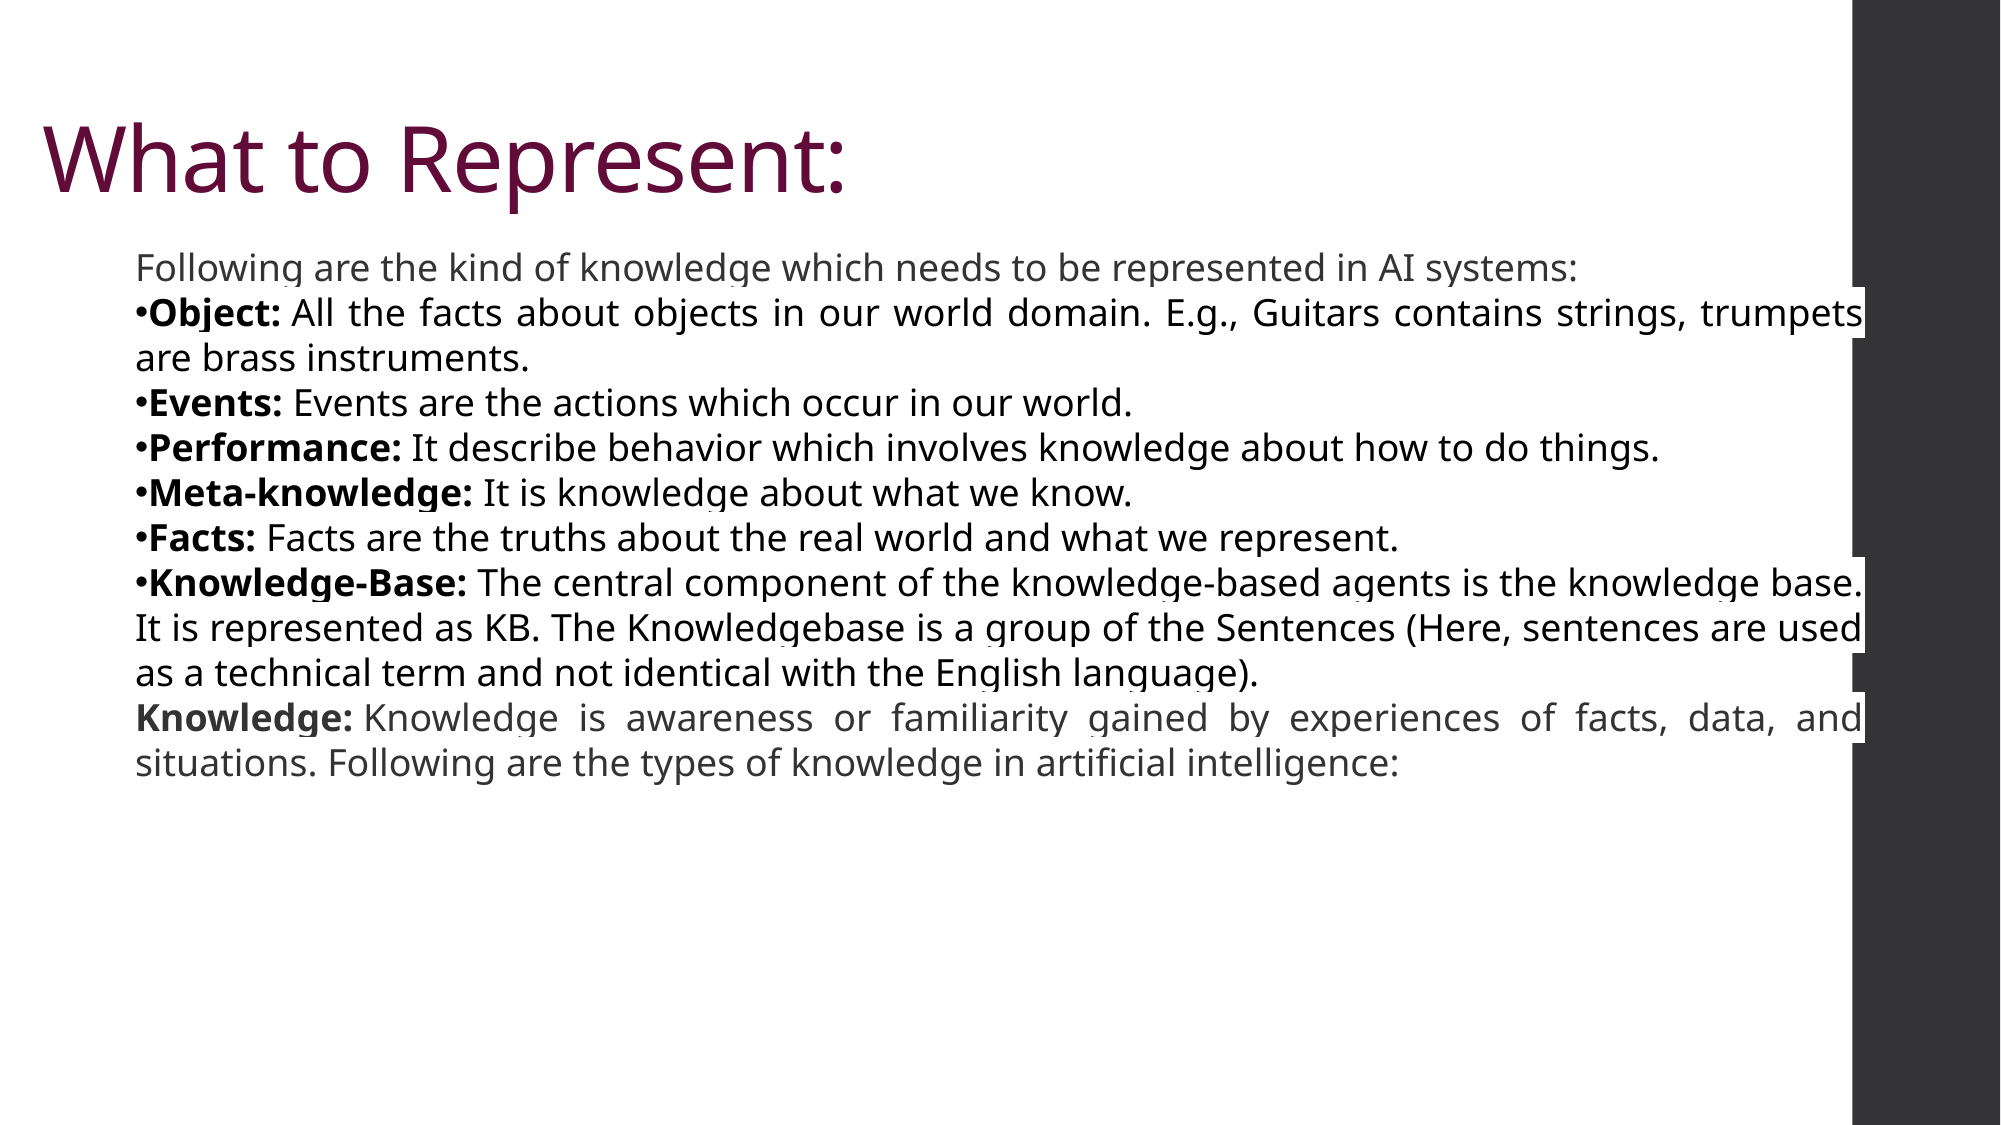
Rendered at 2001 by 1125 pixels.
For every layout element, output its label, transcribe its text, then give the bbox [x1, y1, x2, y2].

text_box Following are the kind of knowledge which needs to be represented in AI systems: Object: All the facts about objects in our world domain. E.g., Guitars contains strings, trumpets are brass instruments. Events: Events are the actions which occur in our world. Performance: It describe behavior which involves knowledge about how to do things. Meta-knowledge: It is knowledge about what we know. Facts: Facts are the truths about the real world and what we represent. Knowledge-Base: The central component of the knowledge-based agents is the knowledge base. It is represented as KB. The Knowledgebase is a group of the Sentences (Here, sentences are used as a technical term and not identical with the English language). Knowledge: Knowledge is awareness or familiarity gained by experiences of facts, data, and situations. Following are the types of knowledge in artificial intelligence: [120, 236, 1880, 792]
title What to Represent: [26, 2, 1617, 220]
